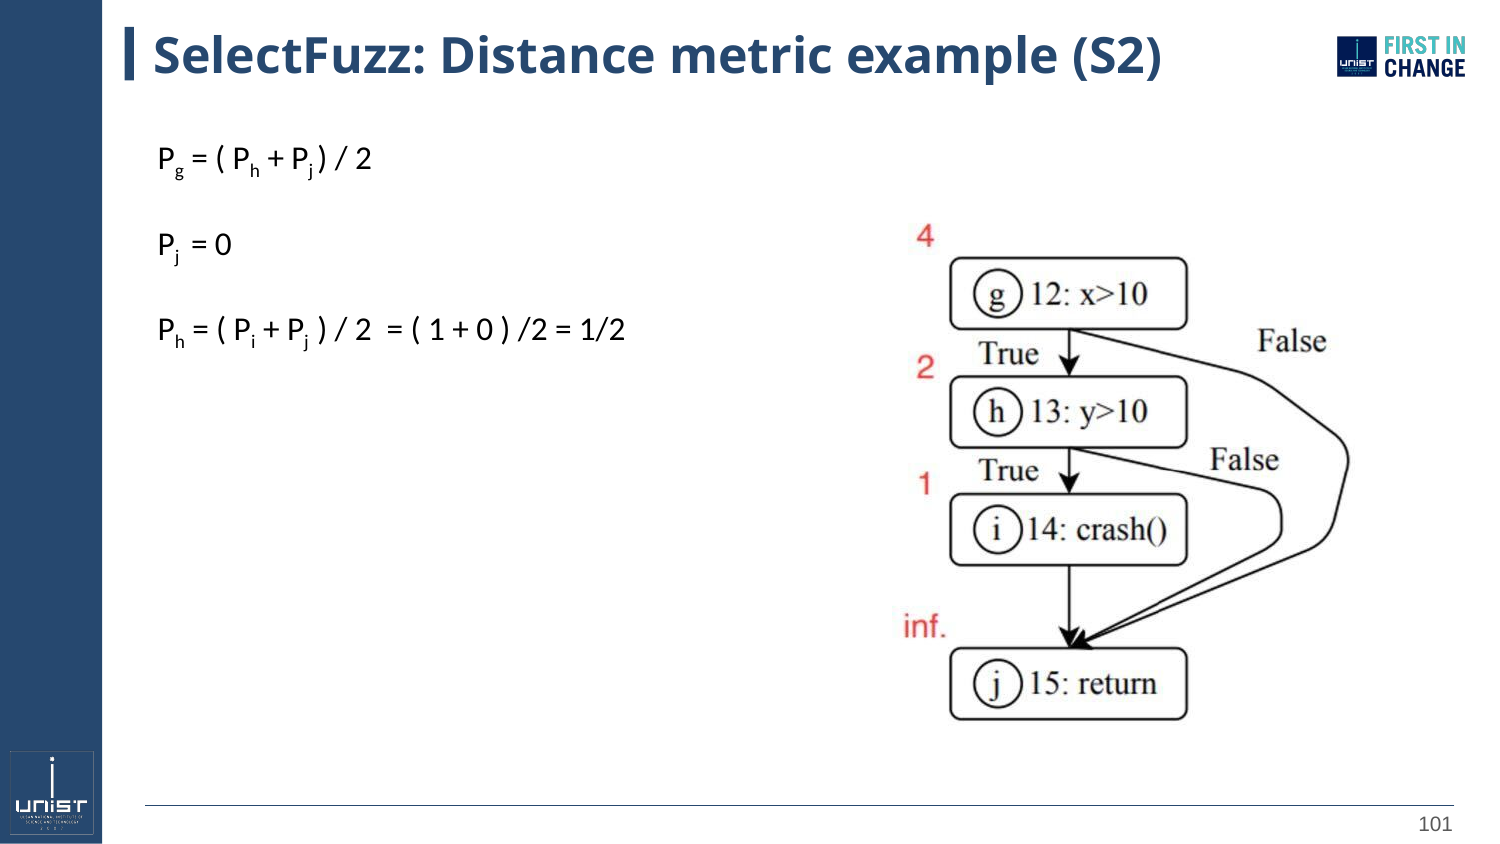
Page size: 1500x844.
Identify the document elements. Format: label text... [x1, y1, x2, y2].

text_box [0, 0, 103, 844]
text_box Pg = ( Ph + Pj ) / 2 Pj = 0 Ph = ( Pi + Pj ) / 2 = ( 1 + 0 ) /2 = 1/2 [142, 121, 868, 752]
picture [6, 739, 102, 838]
picture [891, 175, 1425, 766]
picture [1336, 35, 1466, 78]
text_box [124, 26, 134, 81]
slide_number 101 [1377, 790, 1468, 844]
text_box SelectFuzz: Distance metric example (S2) [142, 17, 1287, 150]
